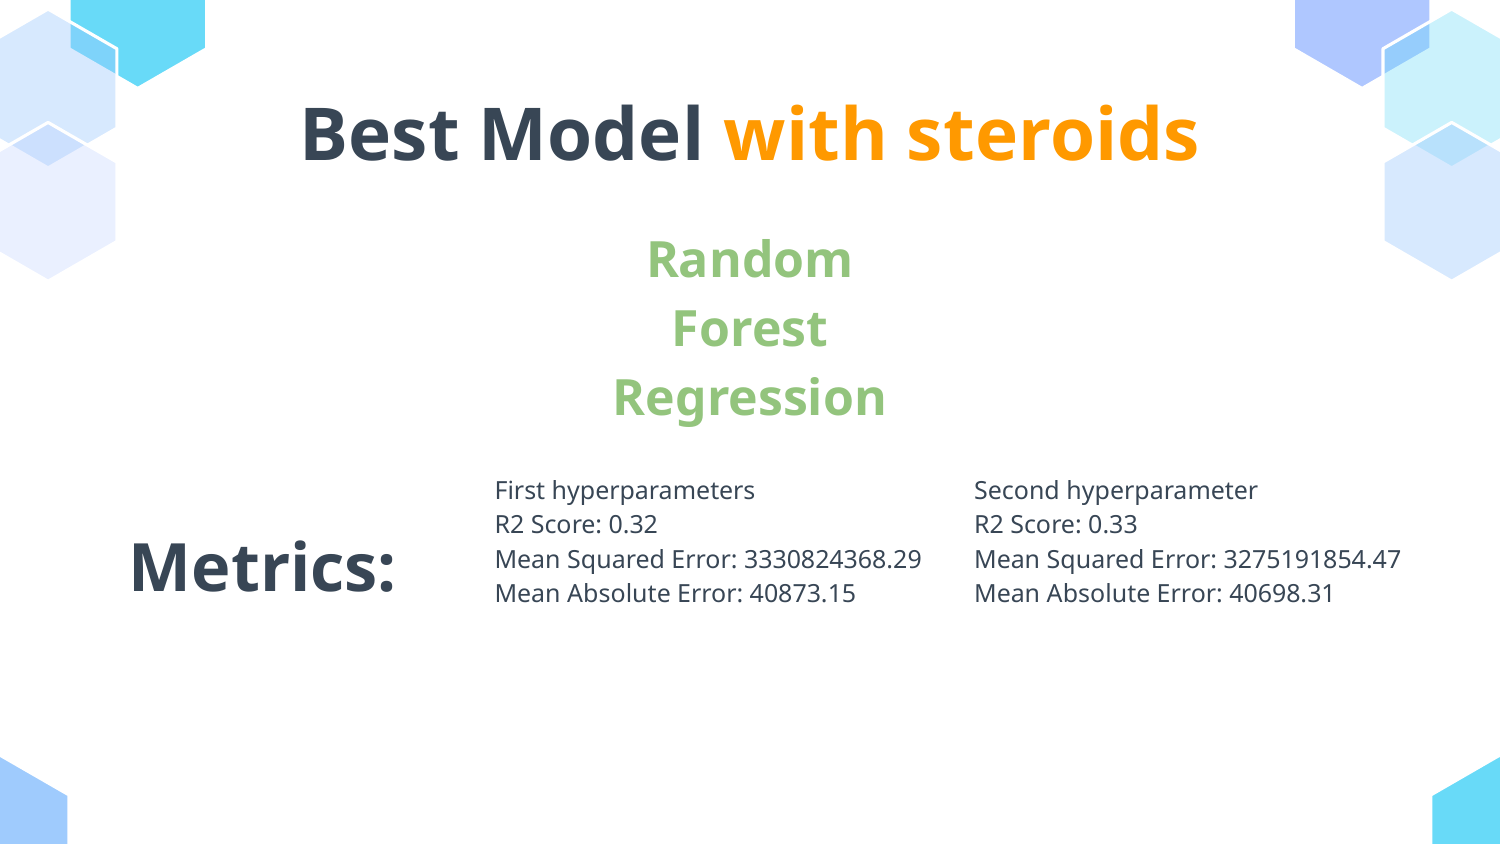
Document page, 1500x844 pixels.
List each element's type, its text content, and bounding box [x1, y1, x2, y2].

title Metrics: [32, 509, 494, 604]
subtitle First hyperparameters R2 Score: 0.32 Mean Squared Error: 3330824368.29 Mean Absolute Error: 40873.15 [479, 454, 959, 687]
title Best Model with steroids [118, 72, 1382, 167]
subtitle Random Forest Regression [560, 360, 940, 441]
subtitle Second hyperparameter R2 Score: 0.33 Mean Squared Error: 3275191854.47 Mean Absolute Error: 40698.31 [959, 454, 1500, 687]
